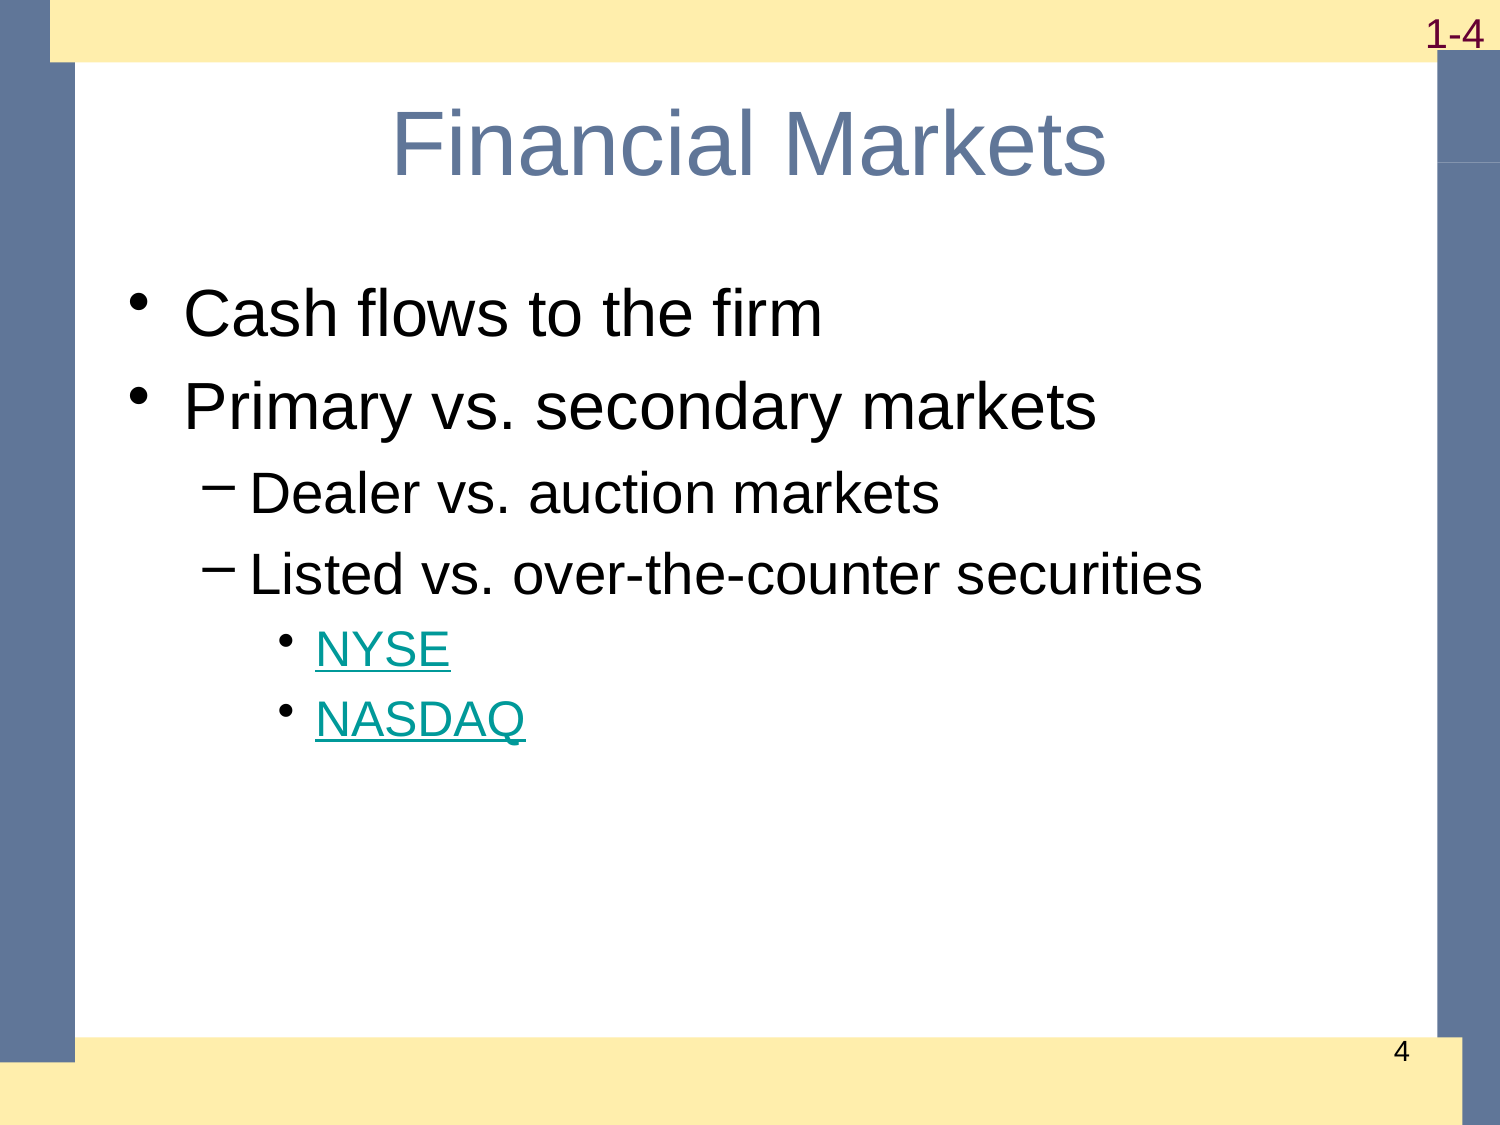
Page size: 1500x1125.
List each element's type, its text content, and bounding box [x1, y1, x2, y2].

title Financial Markets [75, 45, 1425, 233]
list Cash flows to the firm Primary vs. secondary markets Dealer vs. auction markets Listed vs. over-the-counter securities NYSE NASDAQ [112, 262, 1388, 1005]
slide_number 3 [1074, 1024, 1425, 1103]
